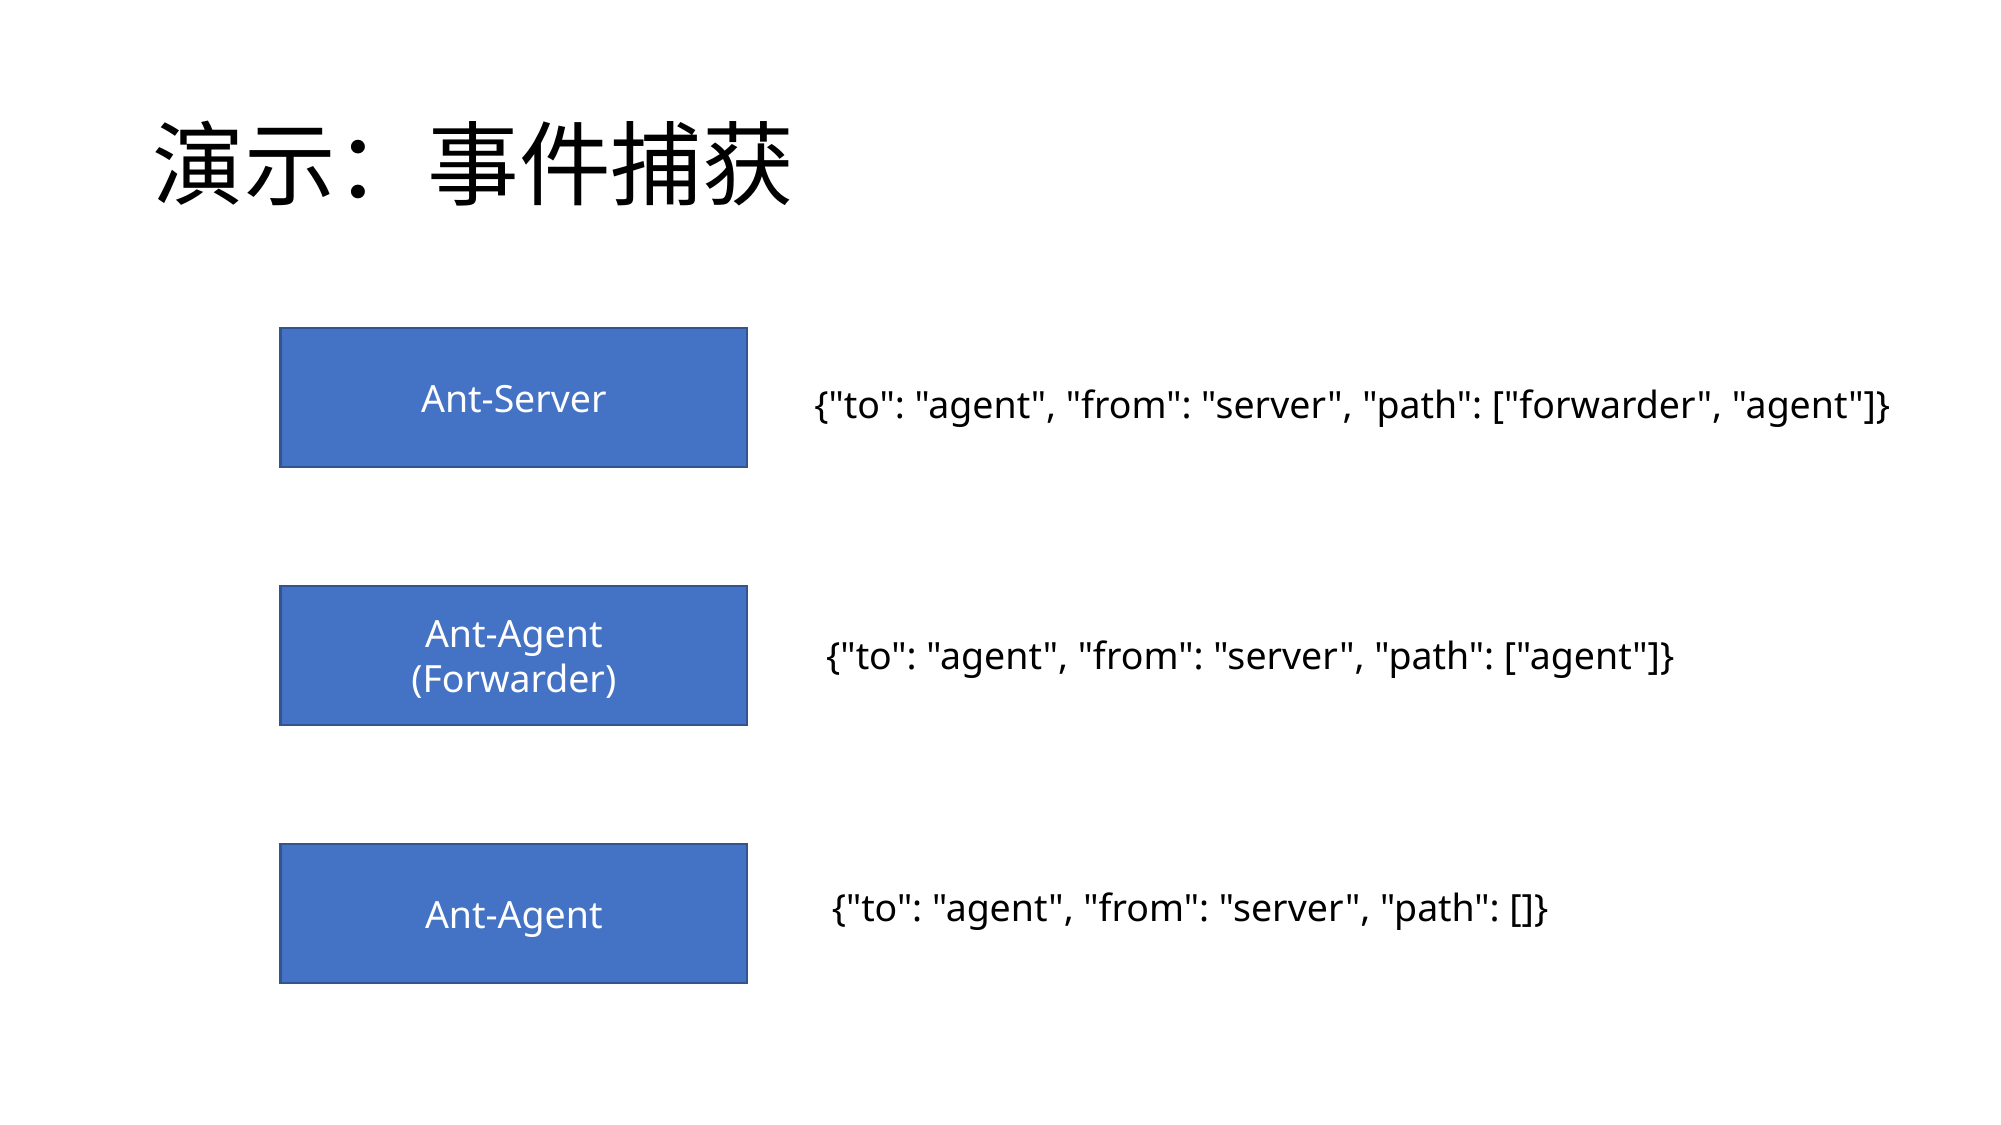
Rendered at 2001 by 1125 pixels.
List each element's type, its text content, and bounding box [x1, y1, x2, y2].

text_box Ant-Server [279, 327, 748, 468]
text_box Ant-Agent (Forwarder) [279, 585, 748, 726]
text_box {"to": "agent", "from": "server", "path": ["forwarder", "agent"]} [799, 373, 1906, 434]
text_box {"to": "agent", "from": "server", "path": ["agent"]} [811, 625, 1690, 685]
text_box Ant-Agent [279, 843, 748, 984]
text_box {"to": "agent", "from": "server", "path": []} [817, 876, 1564, 937]
title 演示：事件捕获 [137, 59, 1863, 278]
